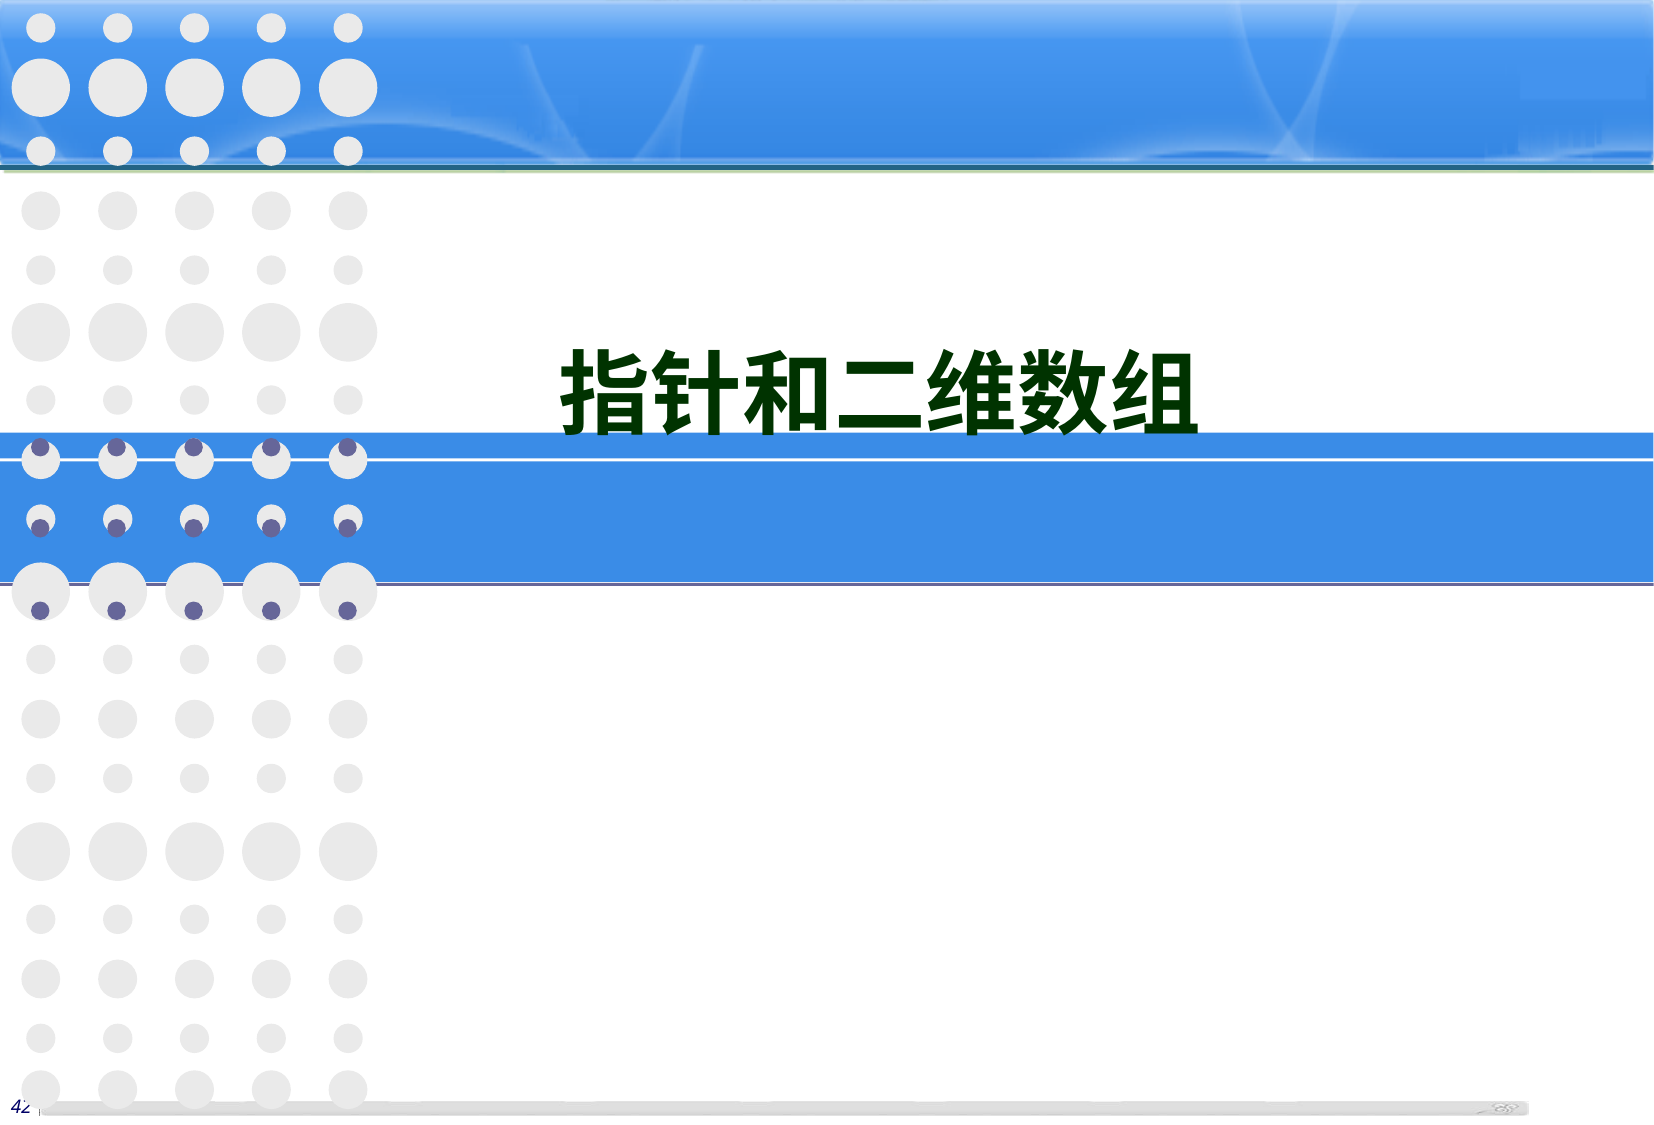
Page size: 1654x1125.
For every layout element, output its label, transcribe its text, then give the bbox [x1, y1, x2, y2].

picture [0, 0, 1654, 165]
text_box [0, 432, 6, 583]
text_box 指针和二维数组 [389, 350, 1371, 429]
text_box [11, 12, 378, 1110]
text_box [383, 432, 1654, 583]
picture [39, 1101, 1529, 1116]
